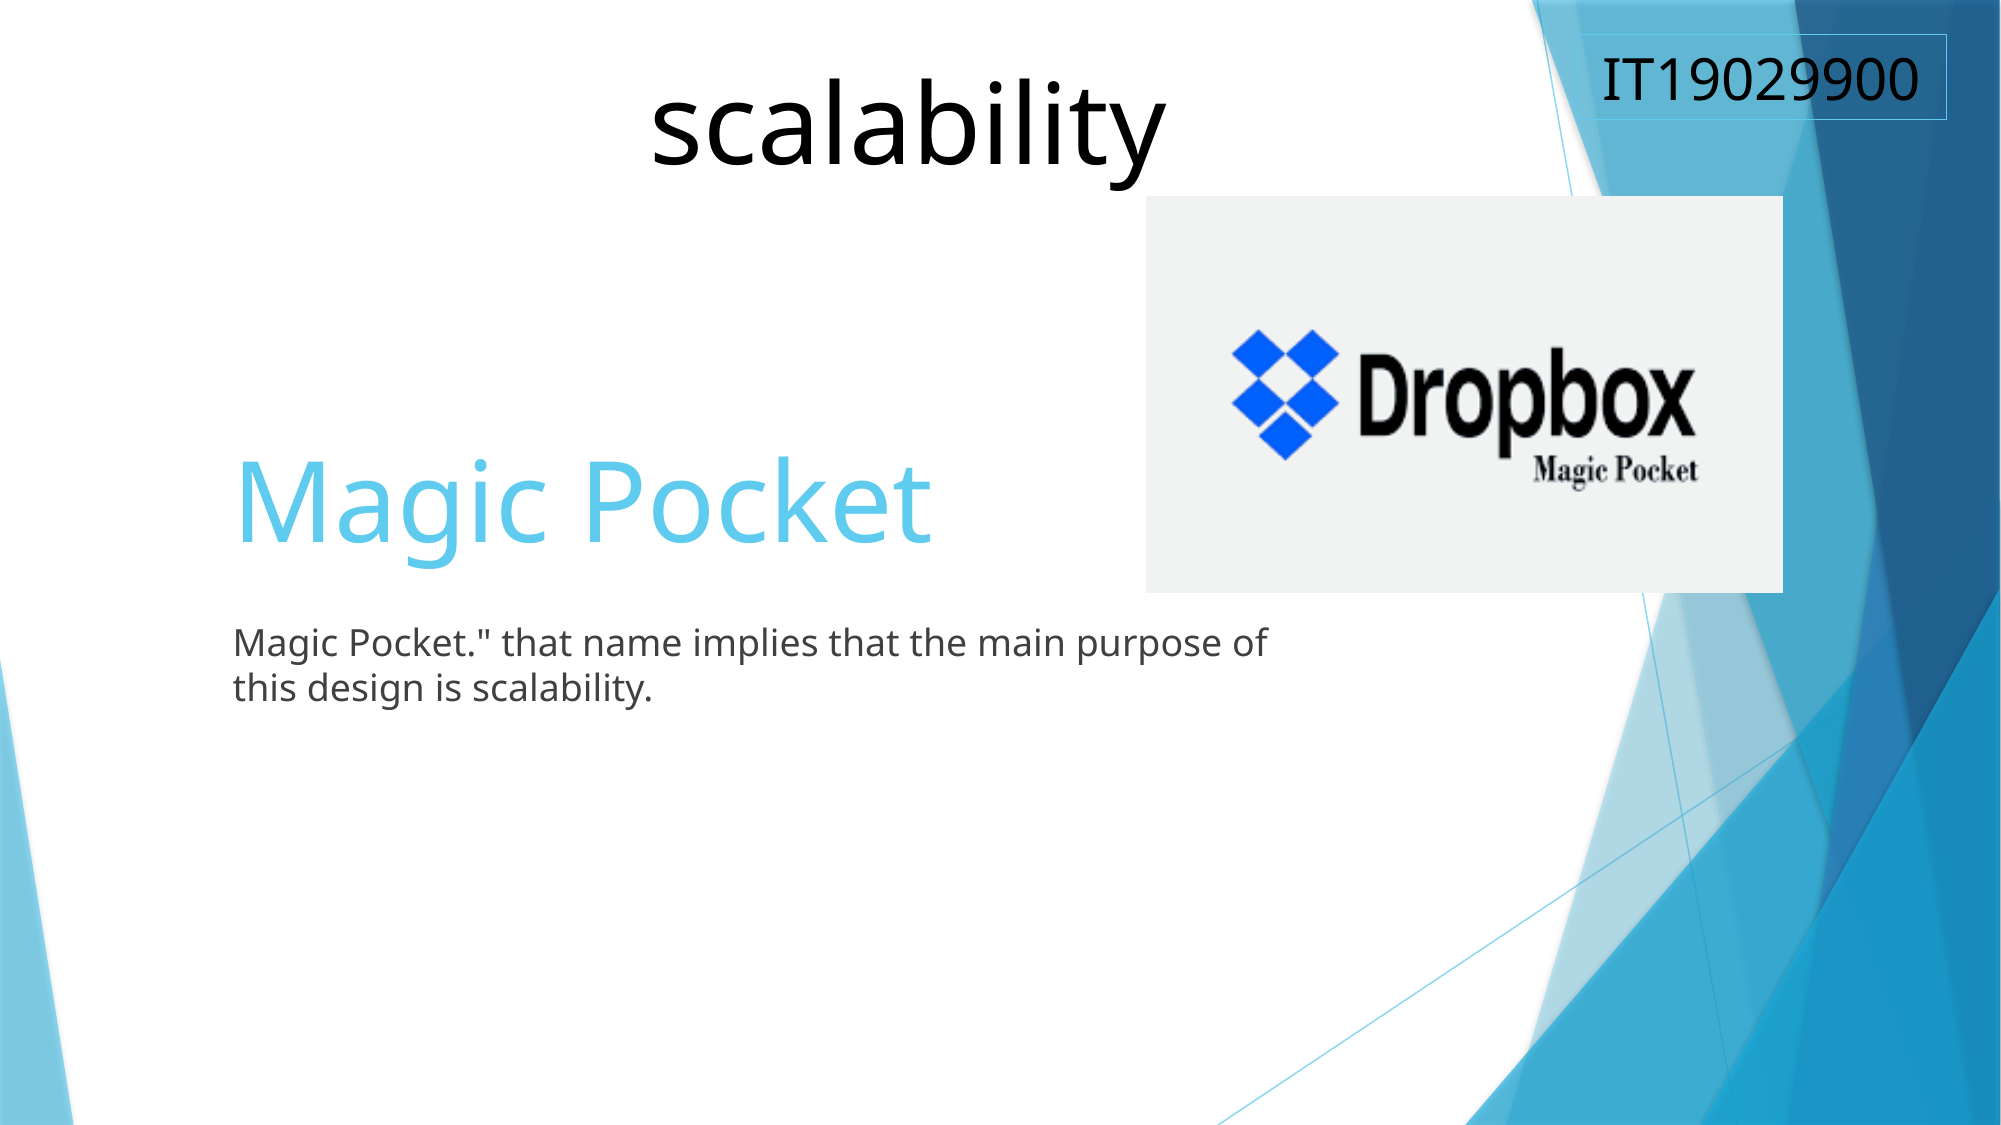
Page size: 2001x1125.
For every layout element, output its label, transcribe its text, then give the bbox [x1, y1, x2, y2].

text_box IT19029900 [1577, 34, 1947, 120]
list Magic Pocket." that name implies that the main purpose of this design is scalability. [217, 611, 1324, 801]
picture [1145, 195, 1783, 594]
title Magic Pocket [217, 422, 1628, 612]
text_box scalability [634, 44, 1211, 234]
